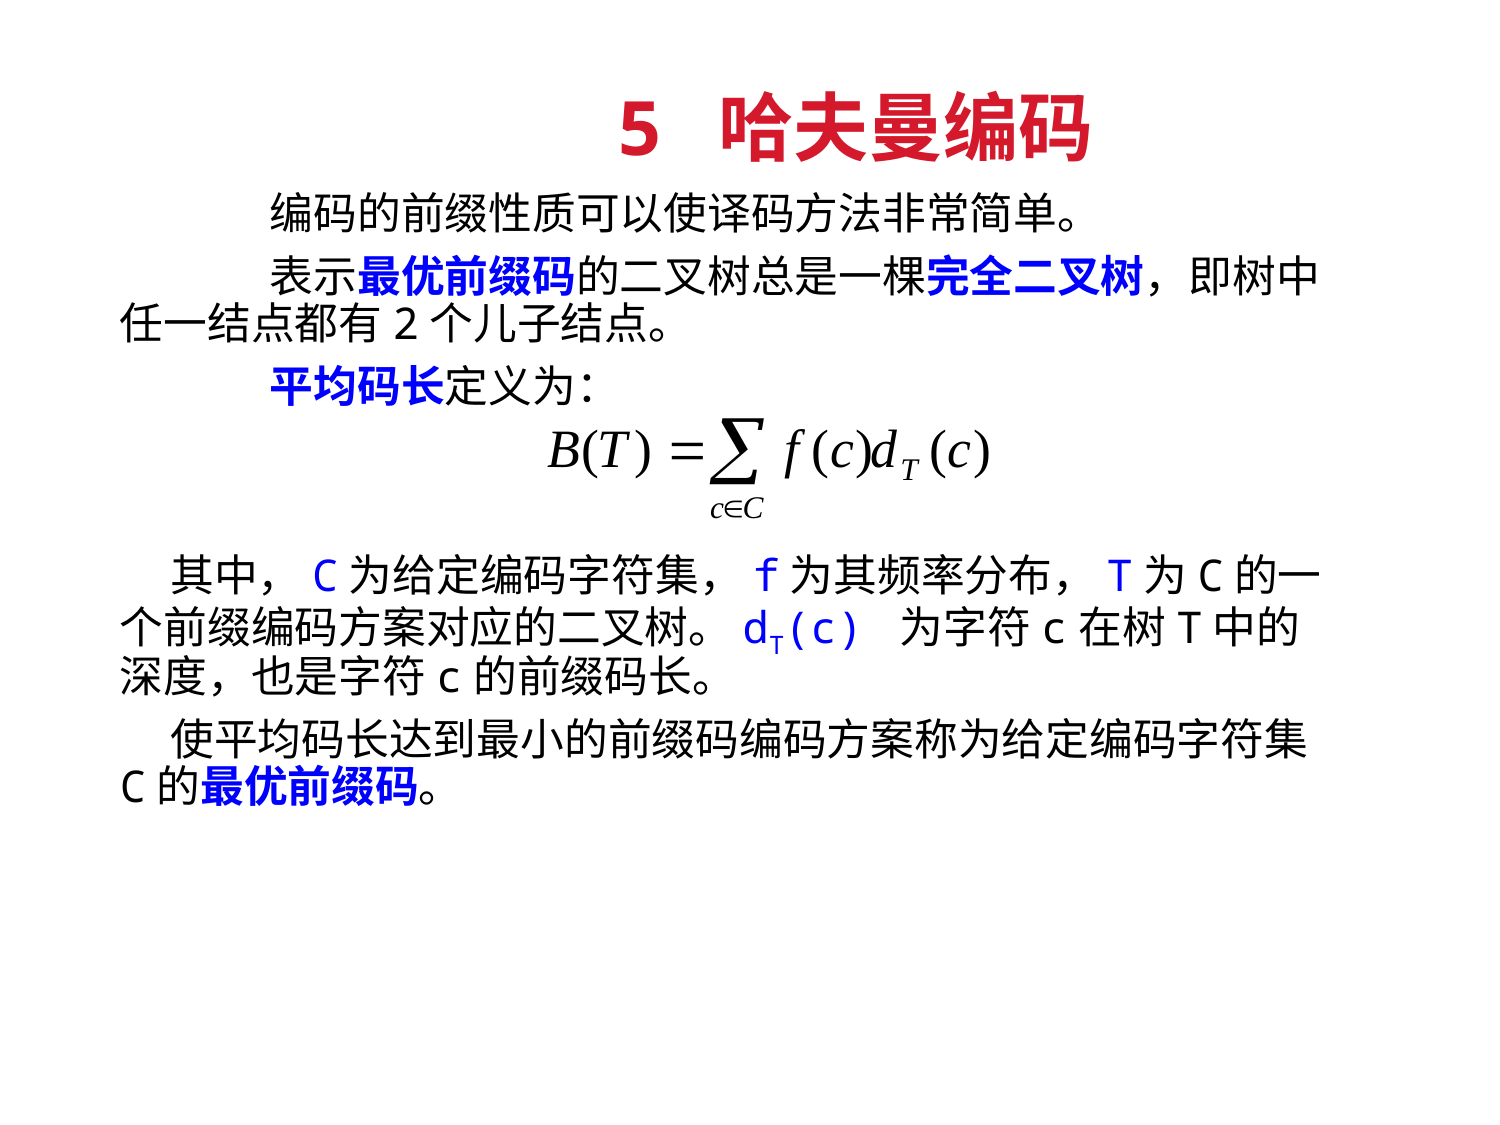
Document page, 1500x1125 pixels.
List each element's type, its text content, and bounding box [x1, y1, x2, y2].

text_box 5 哈夫曼编码 [249, 49, 1463, 200]
text_box [589, 585, 628, 636]
list 编码的前缀性质可以使译码方法非常简单。 表示最优前缀码的二叉树总是一棵完全二叉树，即树中任一结点都有2个儿子结点。 平均码长定义为： 其中，C为给定编码字符集，f为其频率分布，T为C的一个前缀编码方案对应的二叉树。dT(c) 为字符c在树T中的深度，也是字符c的前缀码长。 使平均码长达到最小的前缀码编码方案称为给定编码字符集C的最优前缀码。 [76, 184, 1352, 997]
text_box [537, 408, 999, 531]
